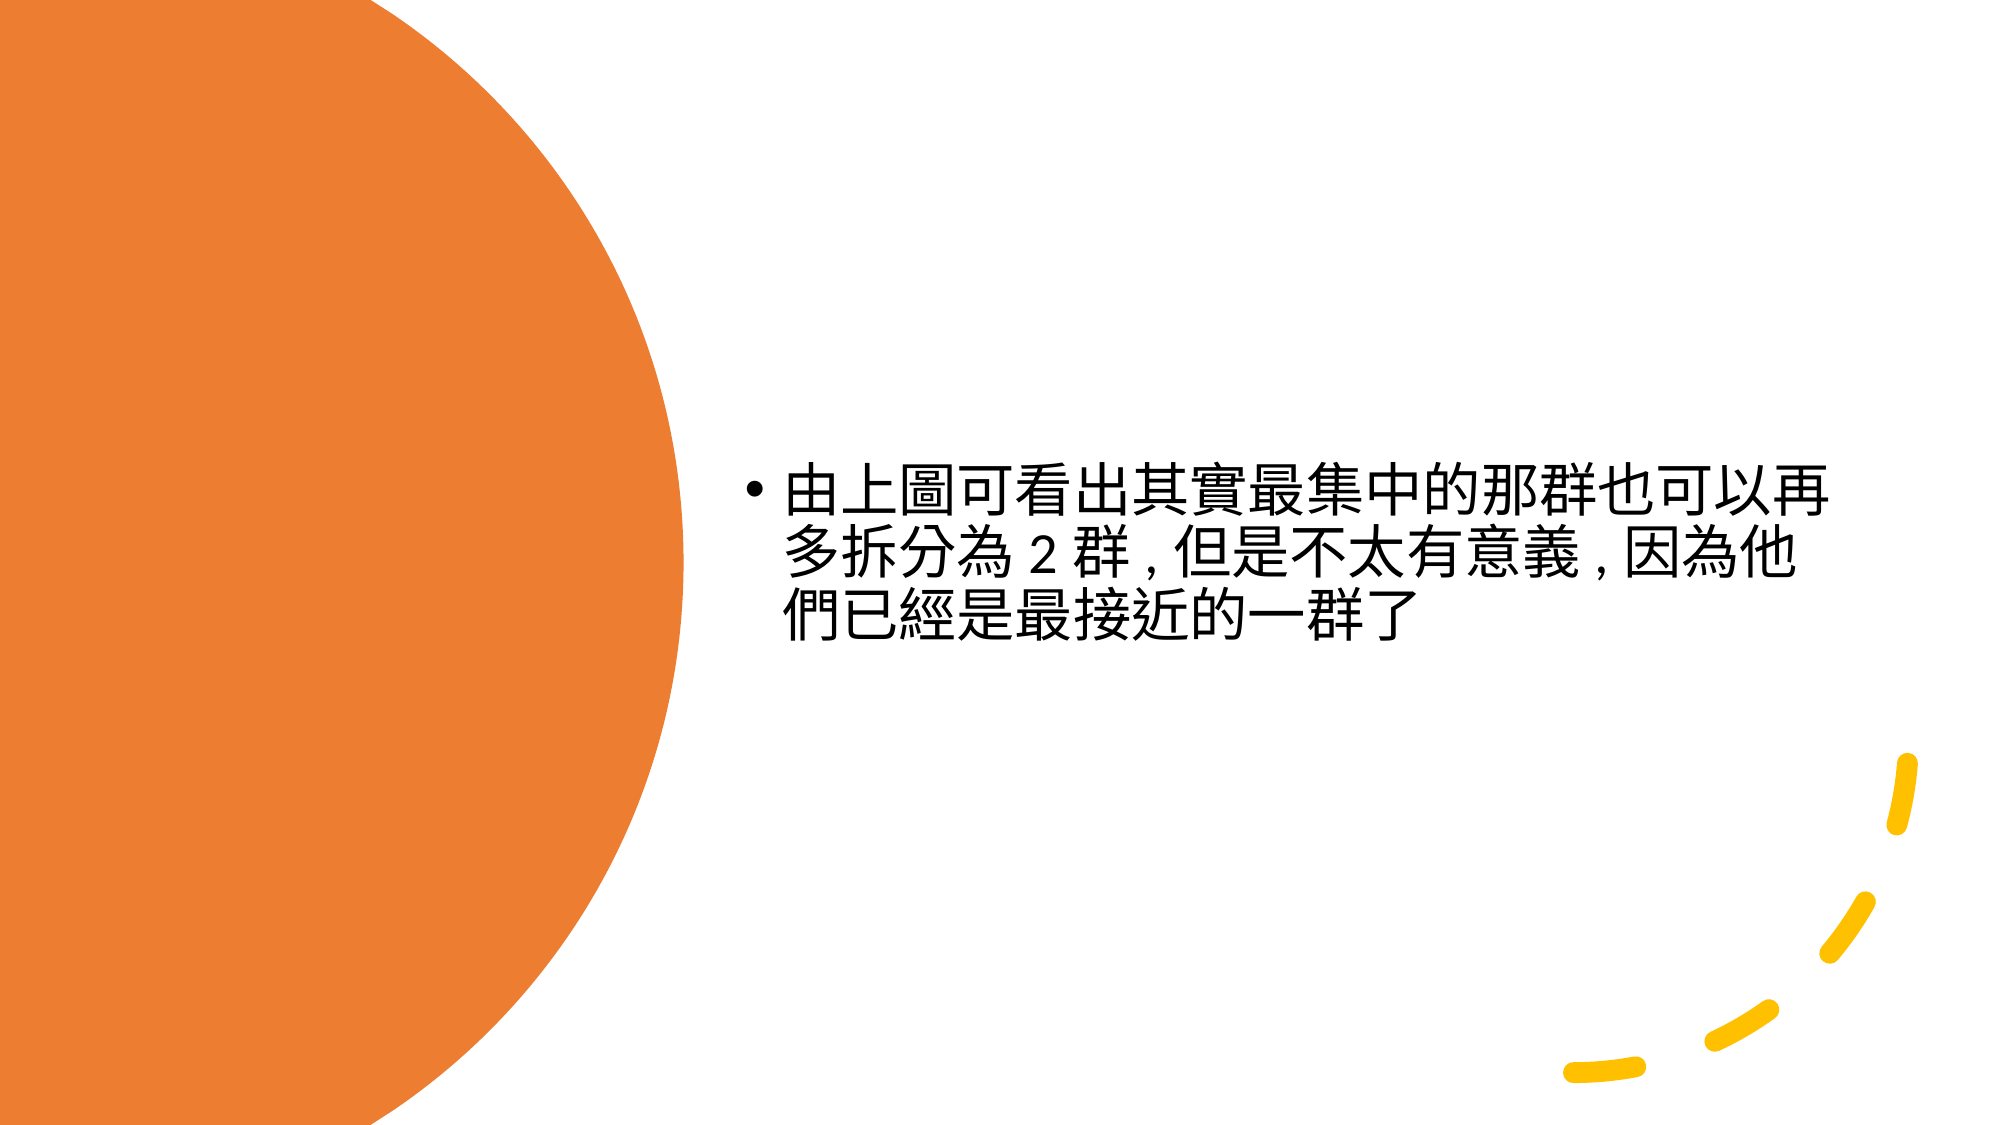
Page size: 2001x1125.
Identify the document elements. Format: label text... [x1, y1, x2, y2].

text_box [1863, 737, 1909, 907]
text_box [0, 0, 685, 1125]
list 由上圖可看出其實最集中的那群也可以再多拆分為2群,但是不太有意義,因為他們已經是最接近的一群了 [729, 97, 1863, 1014]
text_box [1572, 1014, 1764, 1074]
text_box [374, 0, 2000, 1125]
